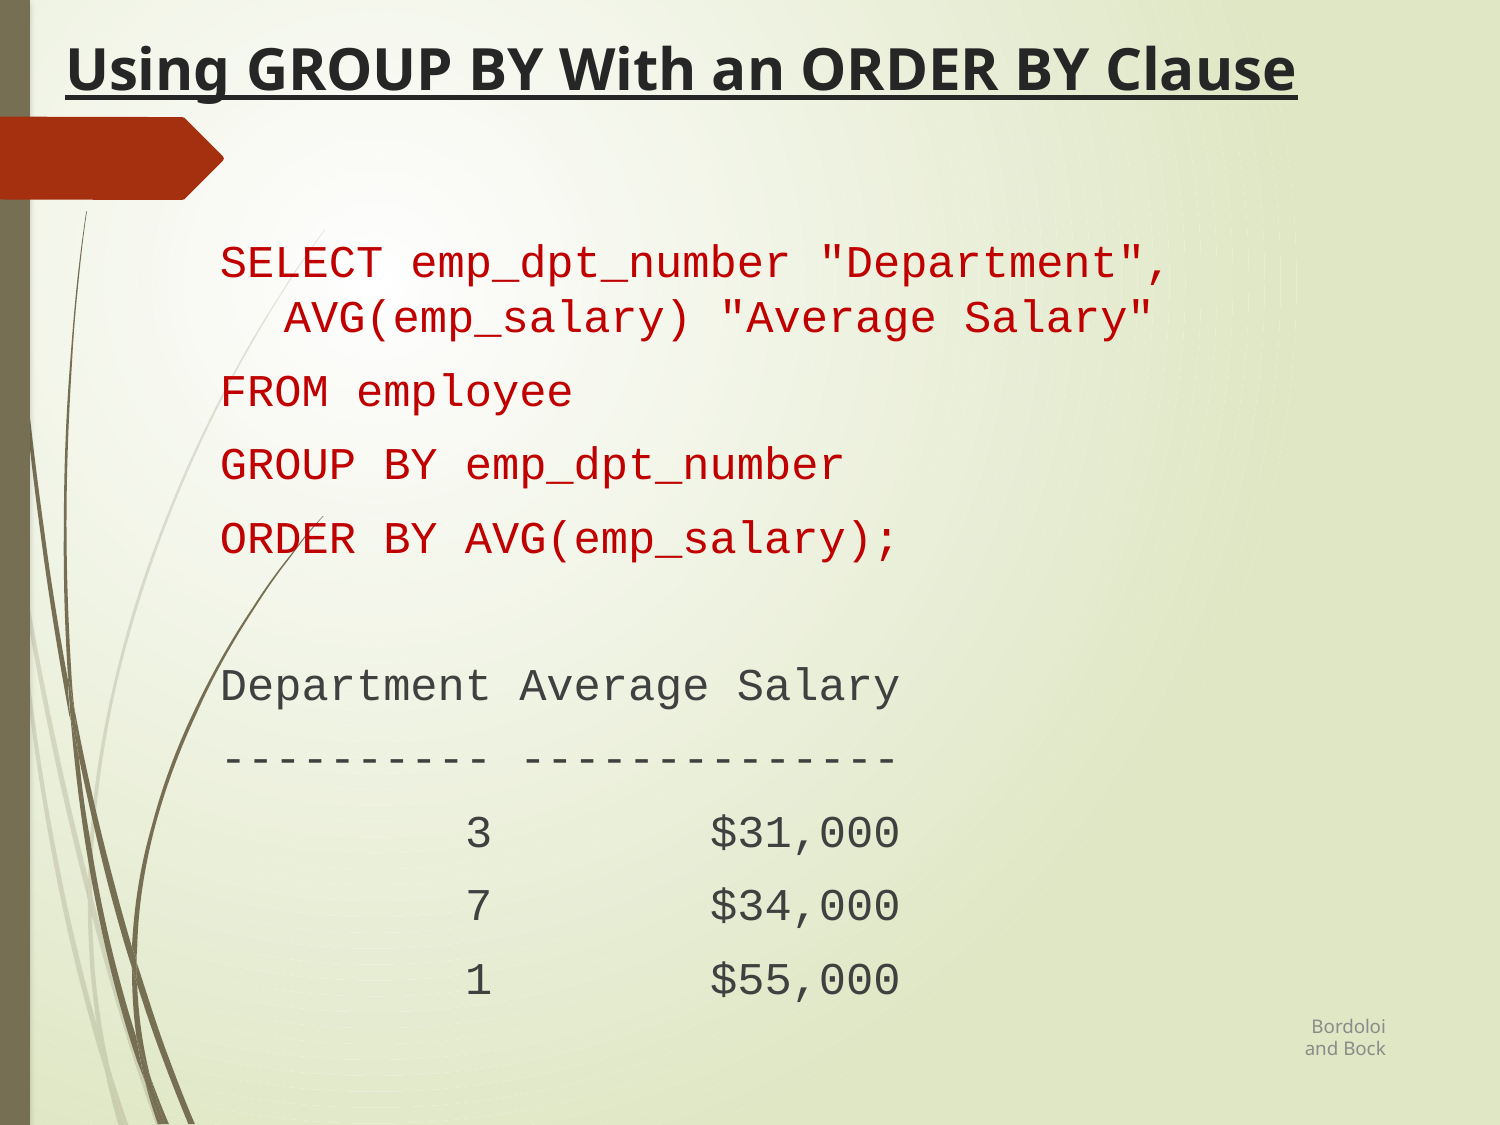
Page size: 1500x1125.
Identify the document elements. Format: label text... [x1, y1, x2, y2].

list SELECT emp_dpt_number "Department", AVG(emp_salary) "Average Salary" FROM employee GROUP BY emp_dpt_number ORDER BY AVG(emp_salary); Department Average Salary ---------- -------------- 3 $31,000 7 $34,000 1 $55,000 [112, 224, 1400, 1013]
slide_number Bordoloi and Bock [1275, 1006, 1401, 1068]
title Using GROUP BY With an ORDER BY Clause [50, 24, 1363, 188]
